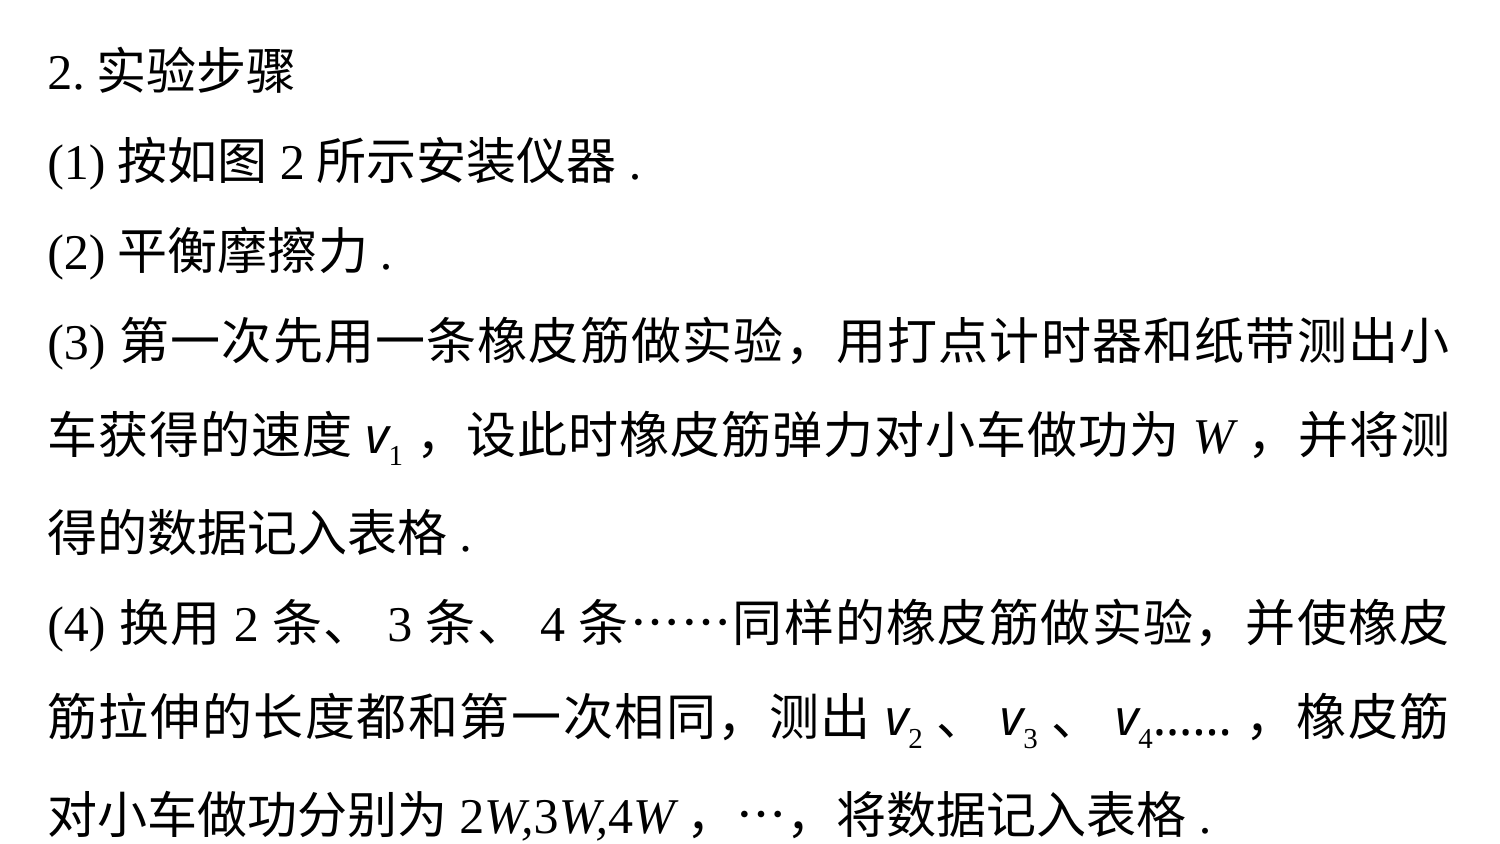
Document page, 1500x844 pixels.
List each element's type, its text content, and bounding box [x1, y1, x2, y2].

text_box 2.实验步骤 (1)按如图2所示安装仪器. (2)平衡摩擦力. (3)第一次先用一条橡皮筋做实验，用打点计时器和纸带测出小车获得的速度v1，设此时橡皮筋弹力对小车做功为W，并将测得的数据记入表格. (4)换用2条、3条、4条……同样的橡皮筋做实验，并使橡皮筋拉伸的长度都和第一次相同，测出v2、v3、v4……，橡皮筋对小车做功分别为2W,3W,4W，…，将数据记入表格. [32, 1, 1465, 844]
